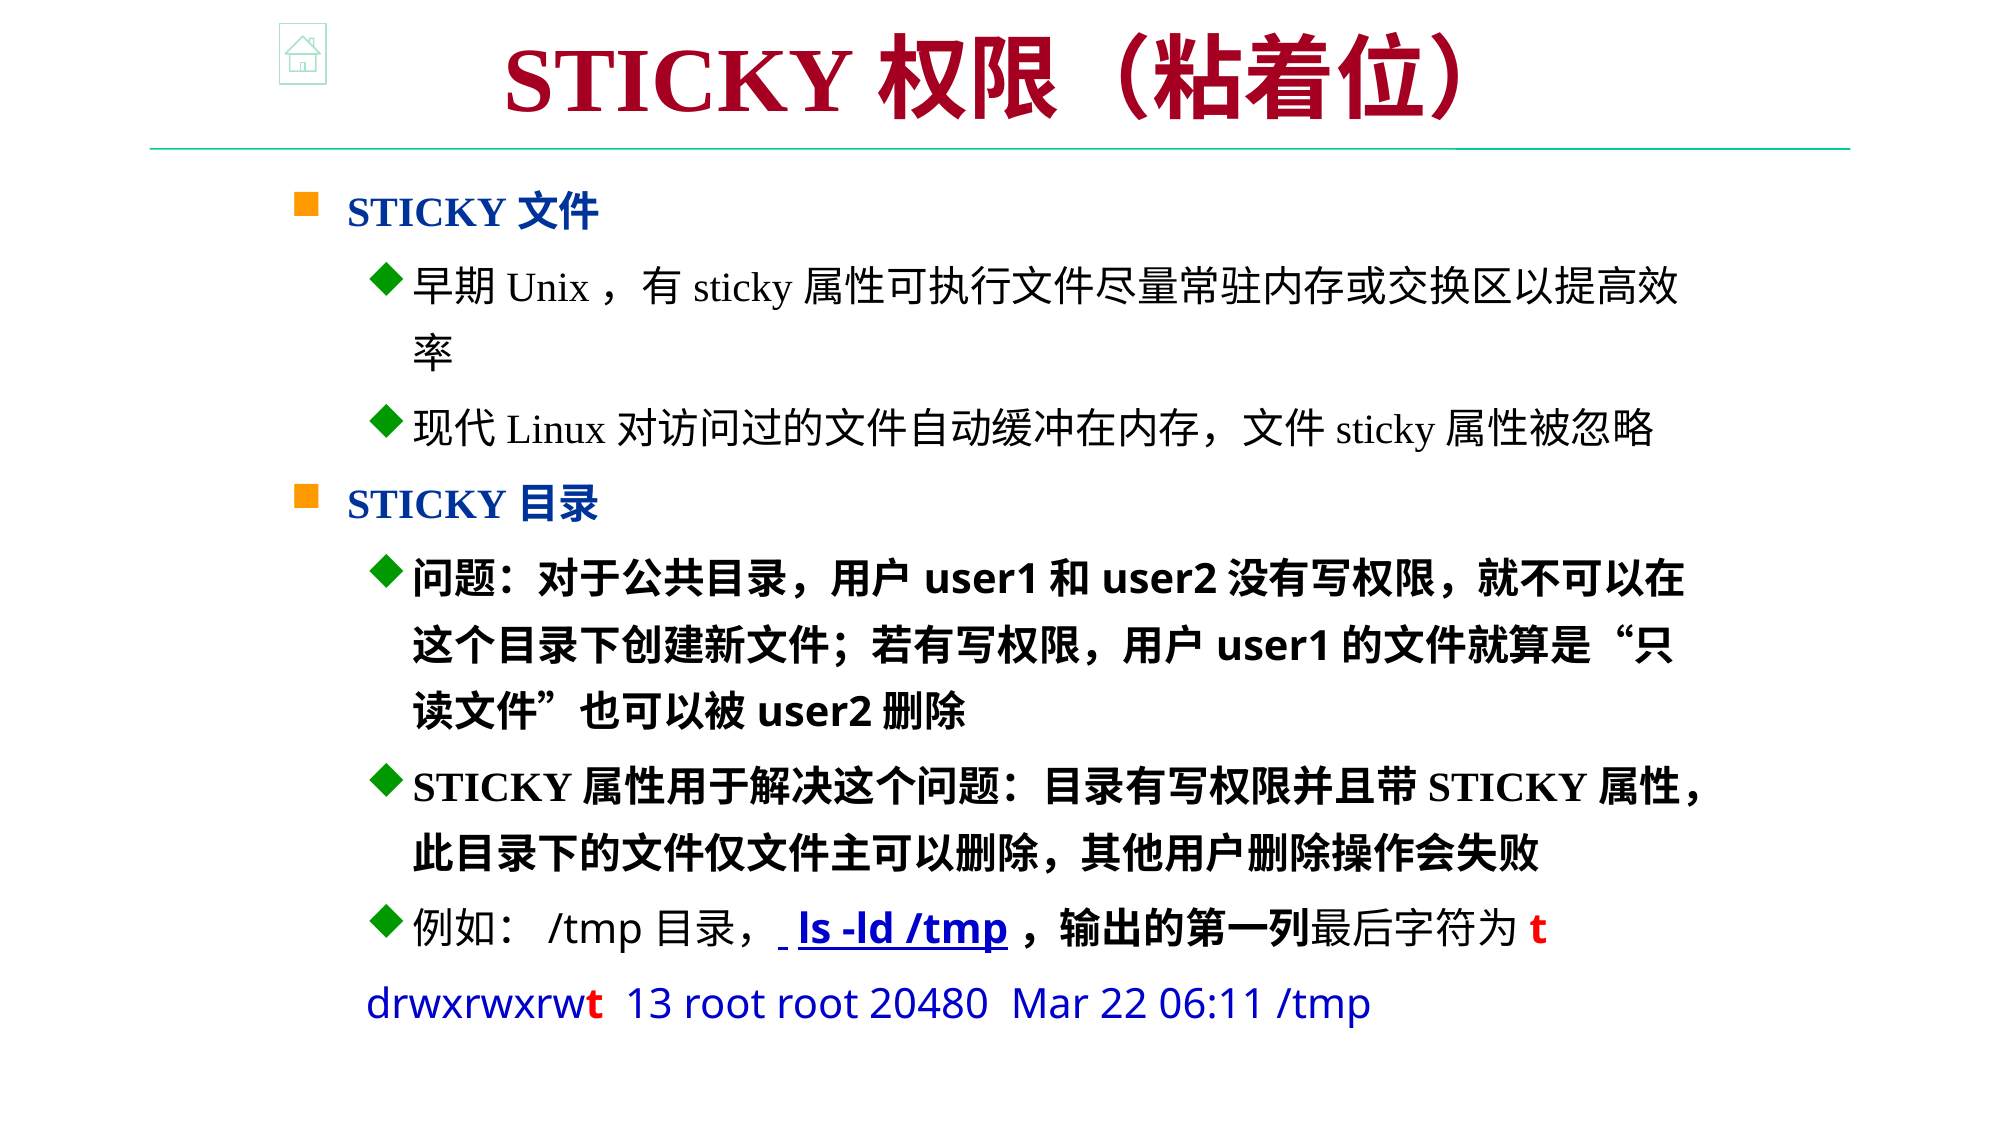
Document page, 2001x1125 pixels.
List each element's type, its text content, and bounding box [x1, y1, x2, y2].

text_box [279, 23, 327, 84]
text_box STICKY文件 早期Unix，有sticky属性可执行文件尽量常驻内存或交换区以提高效率 现代Linux对访问过的文件自动缓冲在内存，文件sticky属性被忽略 STICKY目录 问题：对于公共目录，用户user1和user2没有写权限，就不可以在这个目录下创建新文件；若有写权限，用户user1的文件就算是“只读文件”也可以被user2删除 STICKY属性用于解决这个问题：目录有写权限并且带STICKY属性，此目录下的文件仅文件主可以删除，其他用户删除操作会失败 例如：/tmp目录， ls -ld /tmp，输出的第一列最后字符为t drwxrwxrwt 13 root root 20480 Mar 22 06:11 /tmp [279, 162, 1710, 1059]
text_box STICKY权限（粘着位） [373, 18, 1649, 149]
